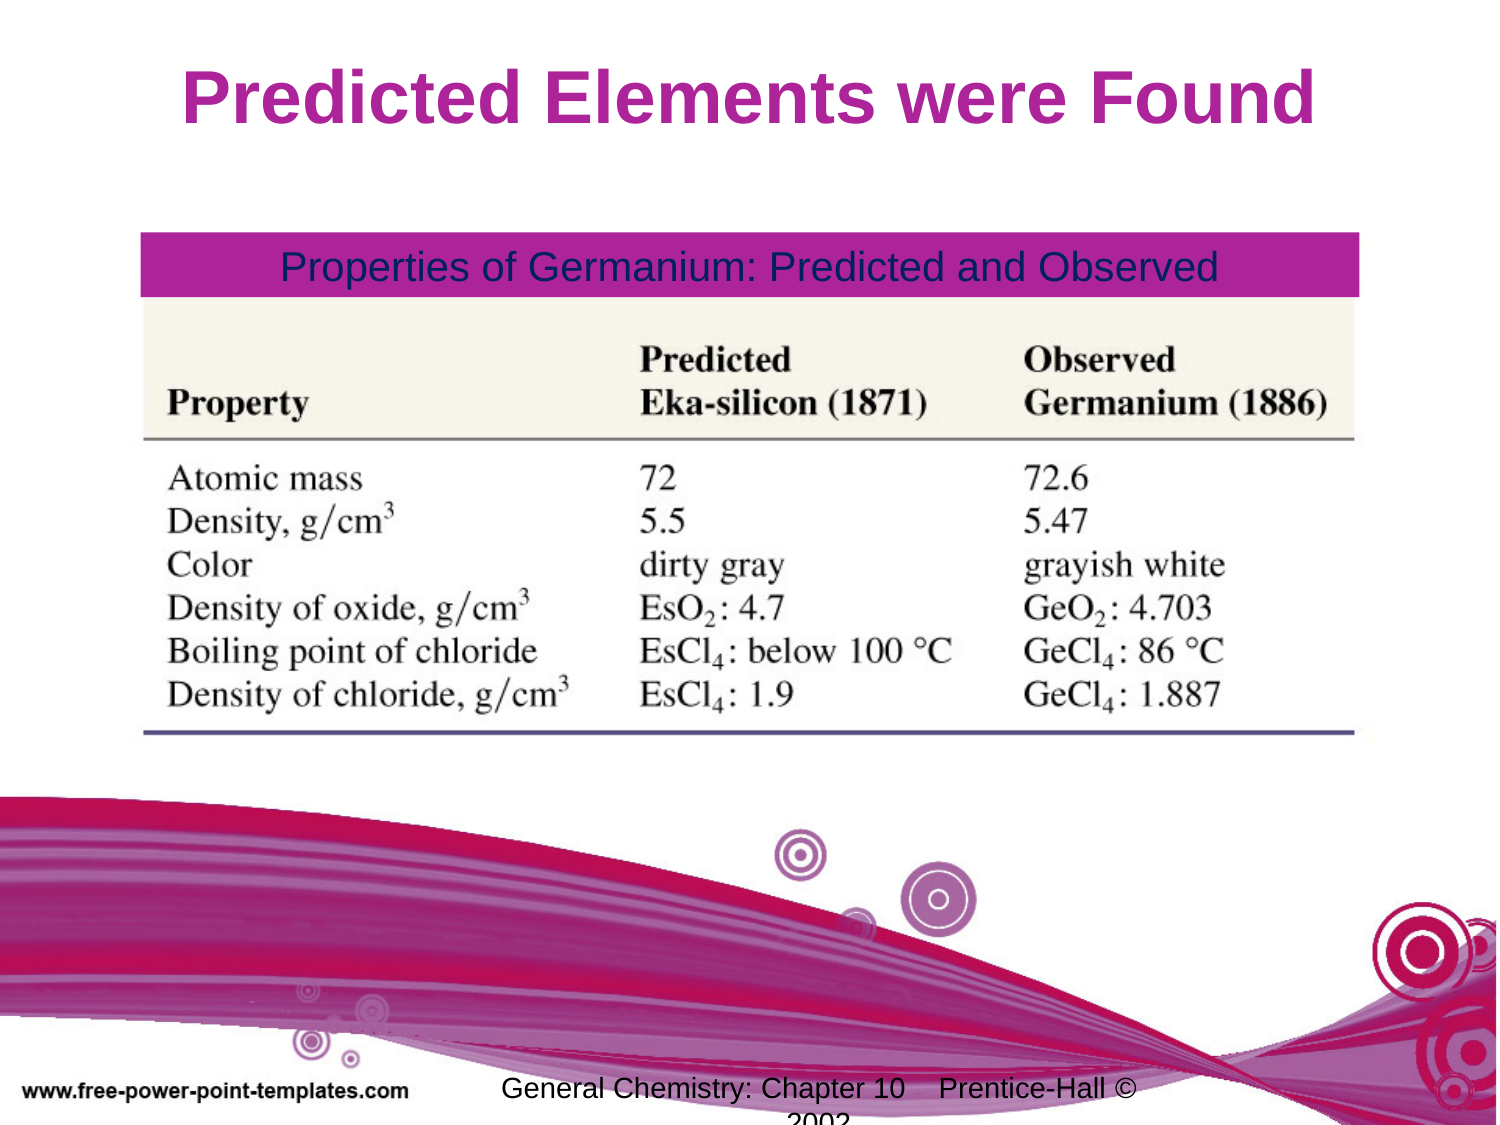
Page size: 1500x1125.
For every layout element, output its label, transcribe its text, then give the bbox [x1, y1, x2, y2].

footer General Chemistry: Chapter 10 Prentice-Hall © 2002 [449, 1061, 1188, 1125]
picture [0, 0, 1500, 1125]
title Predicted Elements were Found [74, 0, 1426, 188]
